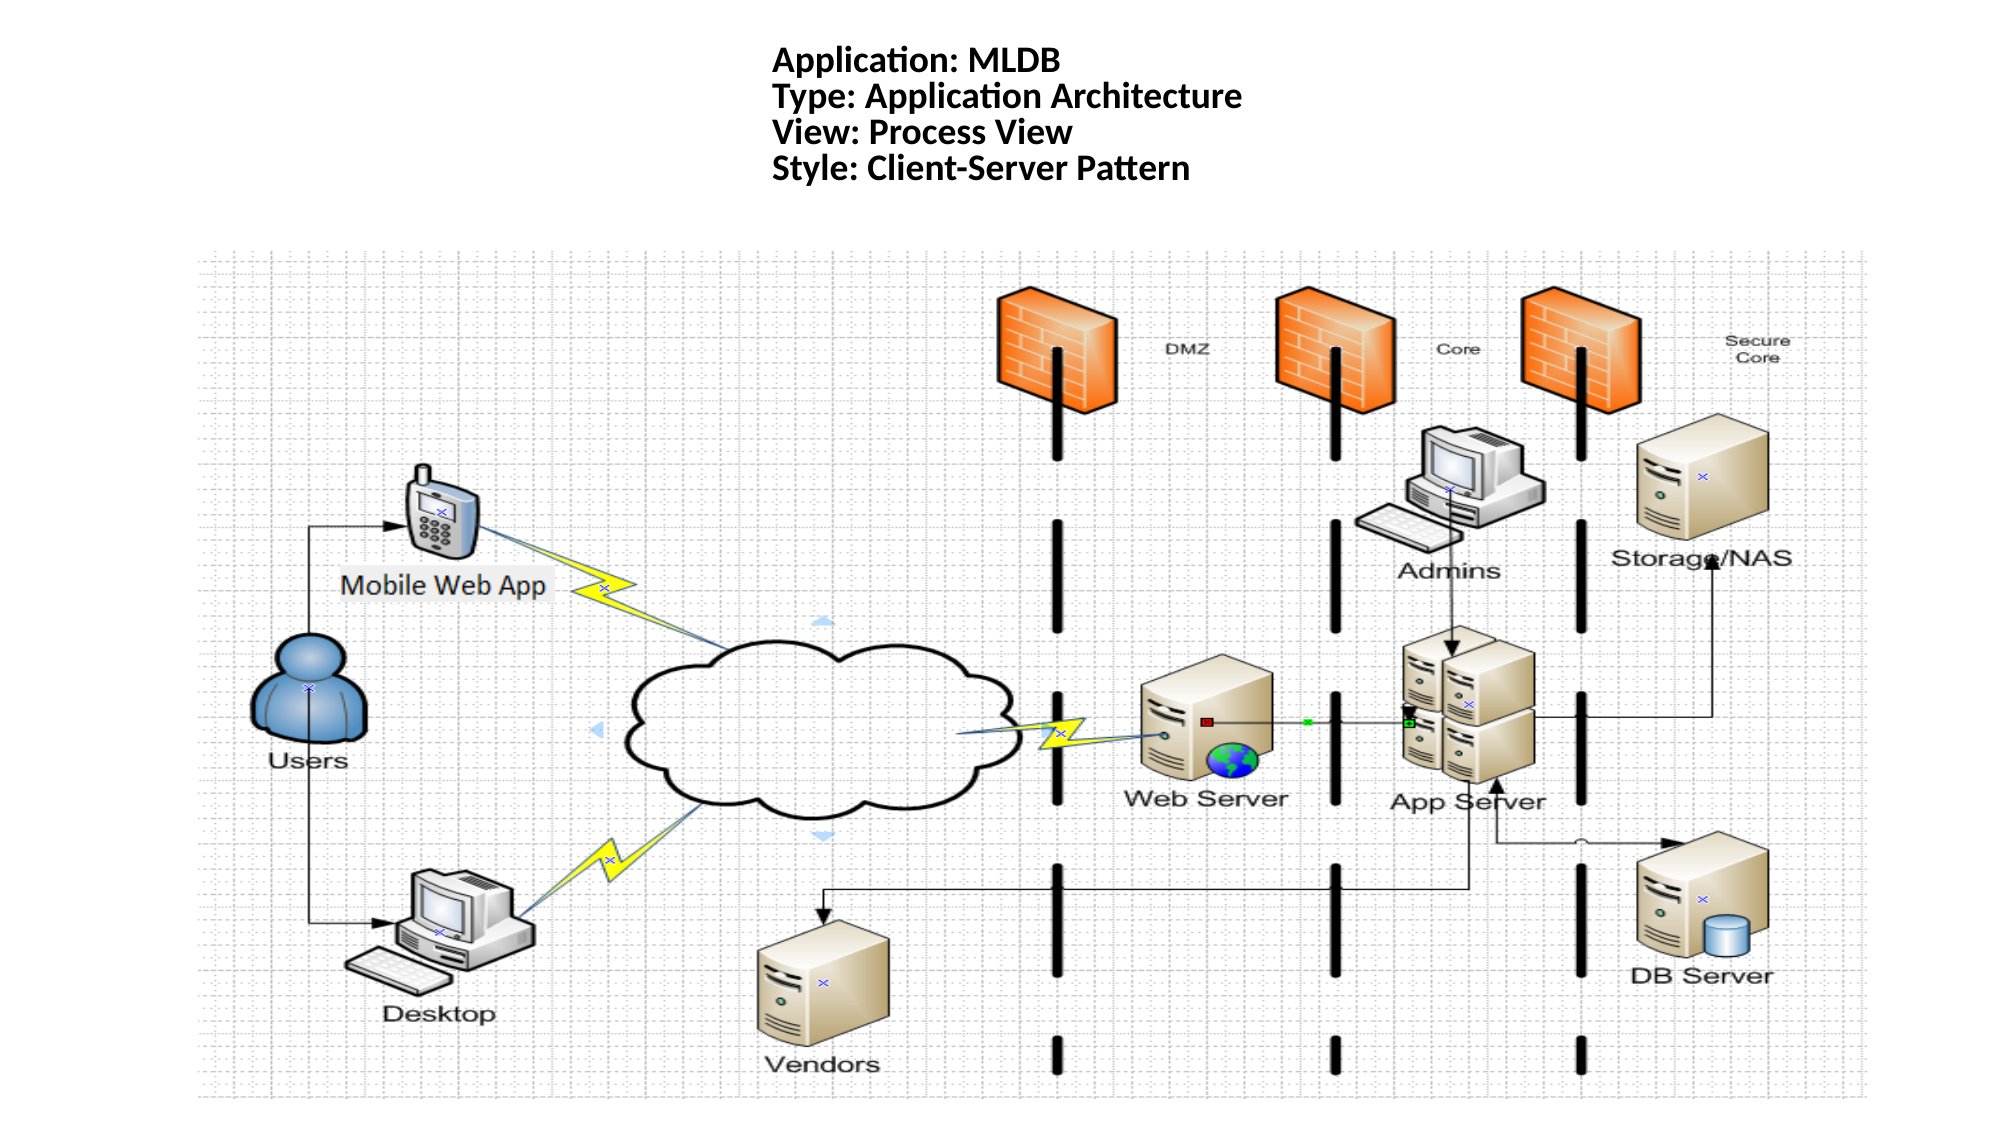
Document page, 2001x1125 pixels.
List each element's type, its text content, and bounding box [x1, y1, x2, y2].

picture [197, 250, 1867, 1099]
text_box Application: MLDB Type: Application Architecture View: Process View Style: Client-Server Pattern [757, 36, 1402, 202]
